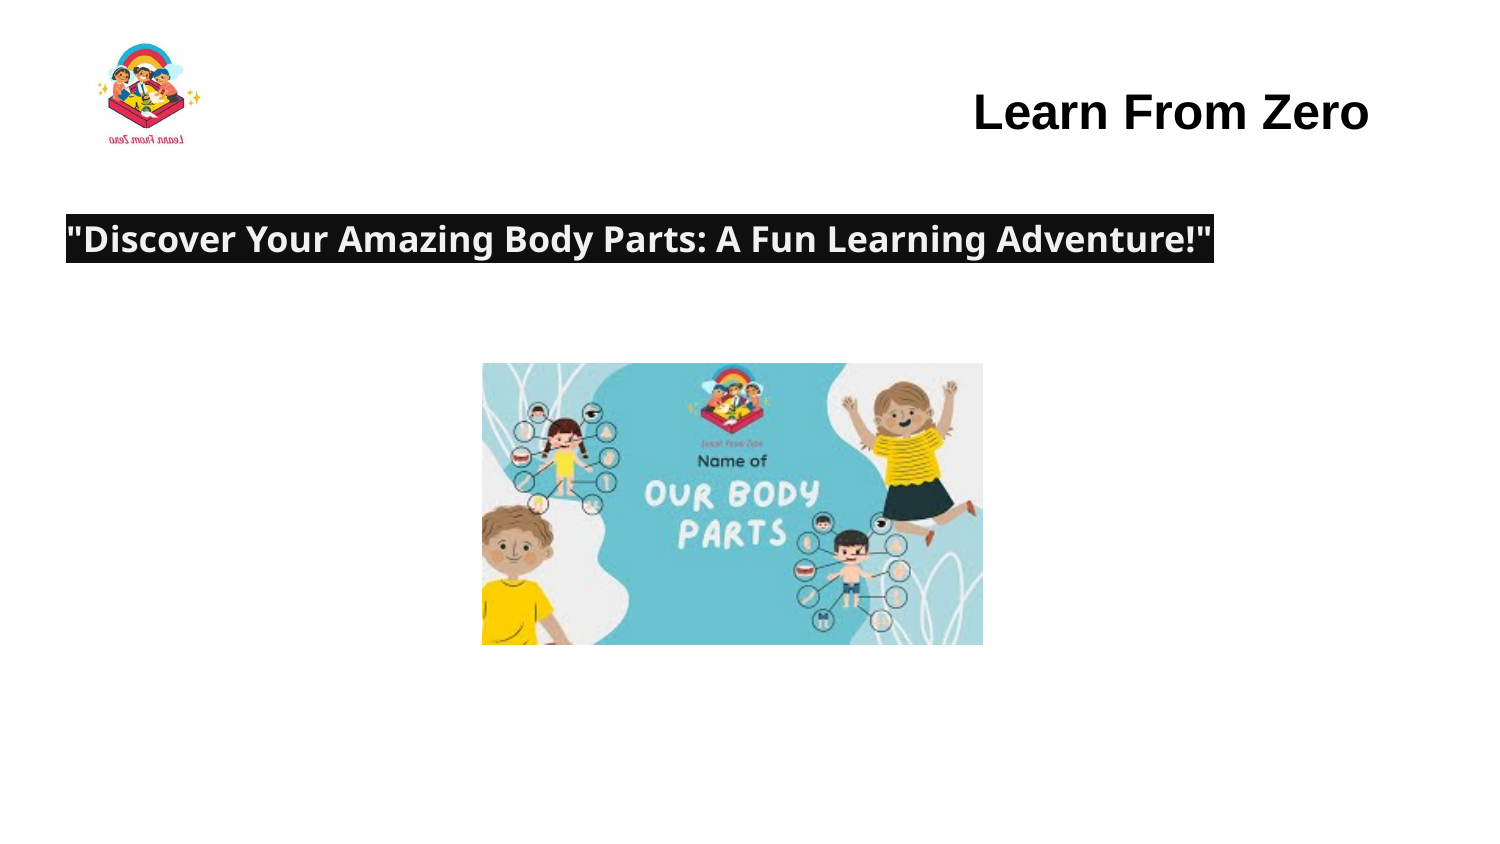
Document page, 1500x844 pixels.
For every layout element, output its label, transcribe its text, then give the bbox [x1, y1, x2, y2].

picture [50, 4, 242, 196]
picture [481, 363, 983, 645]
title "Discover Your Amazing Body Parts: A Fun Learning Adventure!" [51, 195, 1429, 301]
text_box Learn From Zero [915, 64, 1429, 187]
